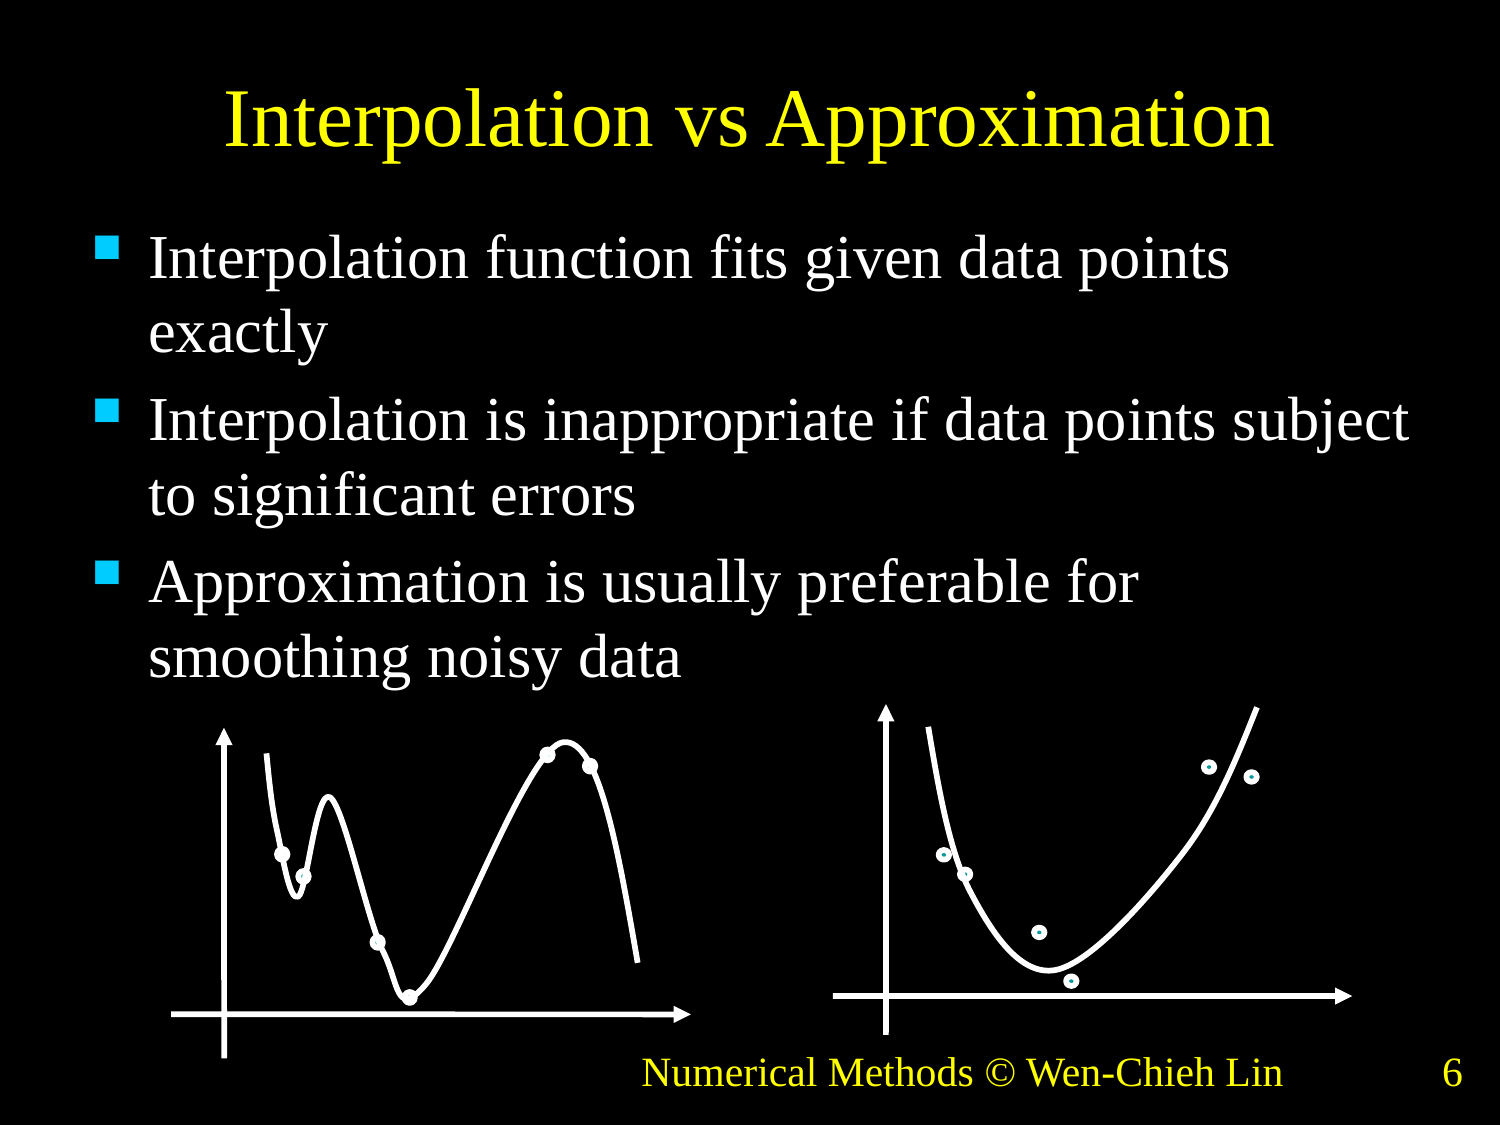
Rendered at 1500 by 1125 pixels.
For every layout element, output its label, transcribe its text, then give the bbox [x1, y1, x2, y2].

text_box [170, 727, 692, 1059]
list Interpolation function fits given data points exactly Interpolation is inappropriate if data points subject to significant errors Approximation is usually preferable for smoothing noisy data [76, 208, 1427, 1035]
title Interpolation vs Approximation [75, 19, 1425, 208]
slide_number 6 [1128, 1024, 1479, 1103]
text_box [832, 703, 1353, 1036]
footer Numerical Methods © Wen-Chieh Lin [490, 1035, 1128, 1103]
